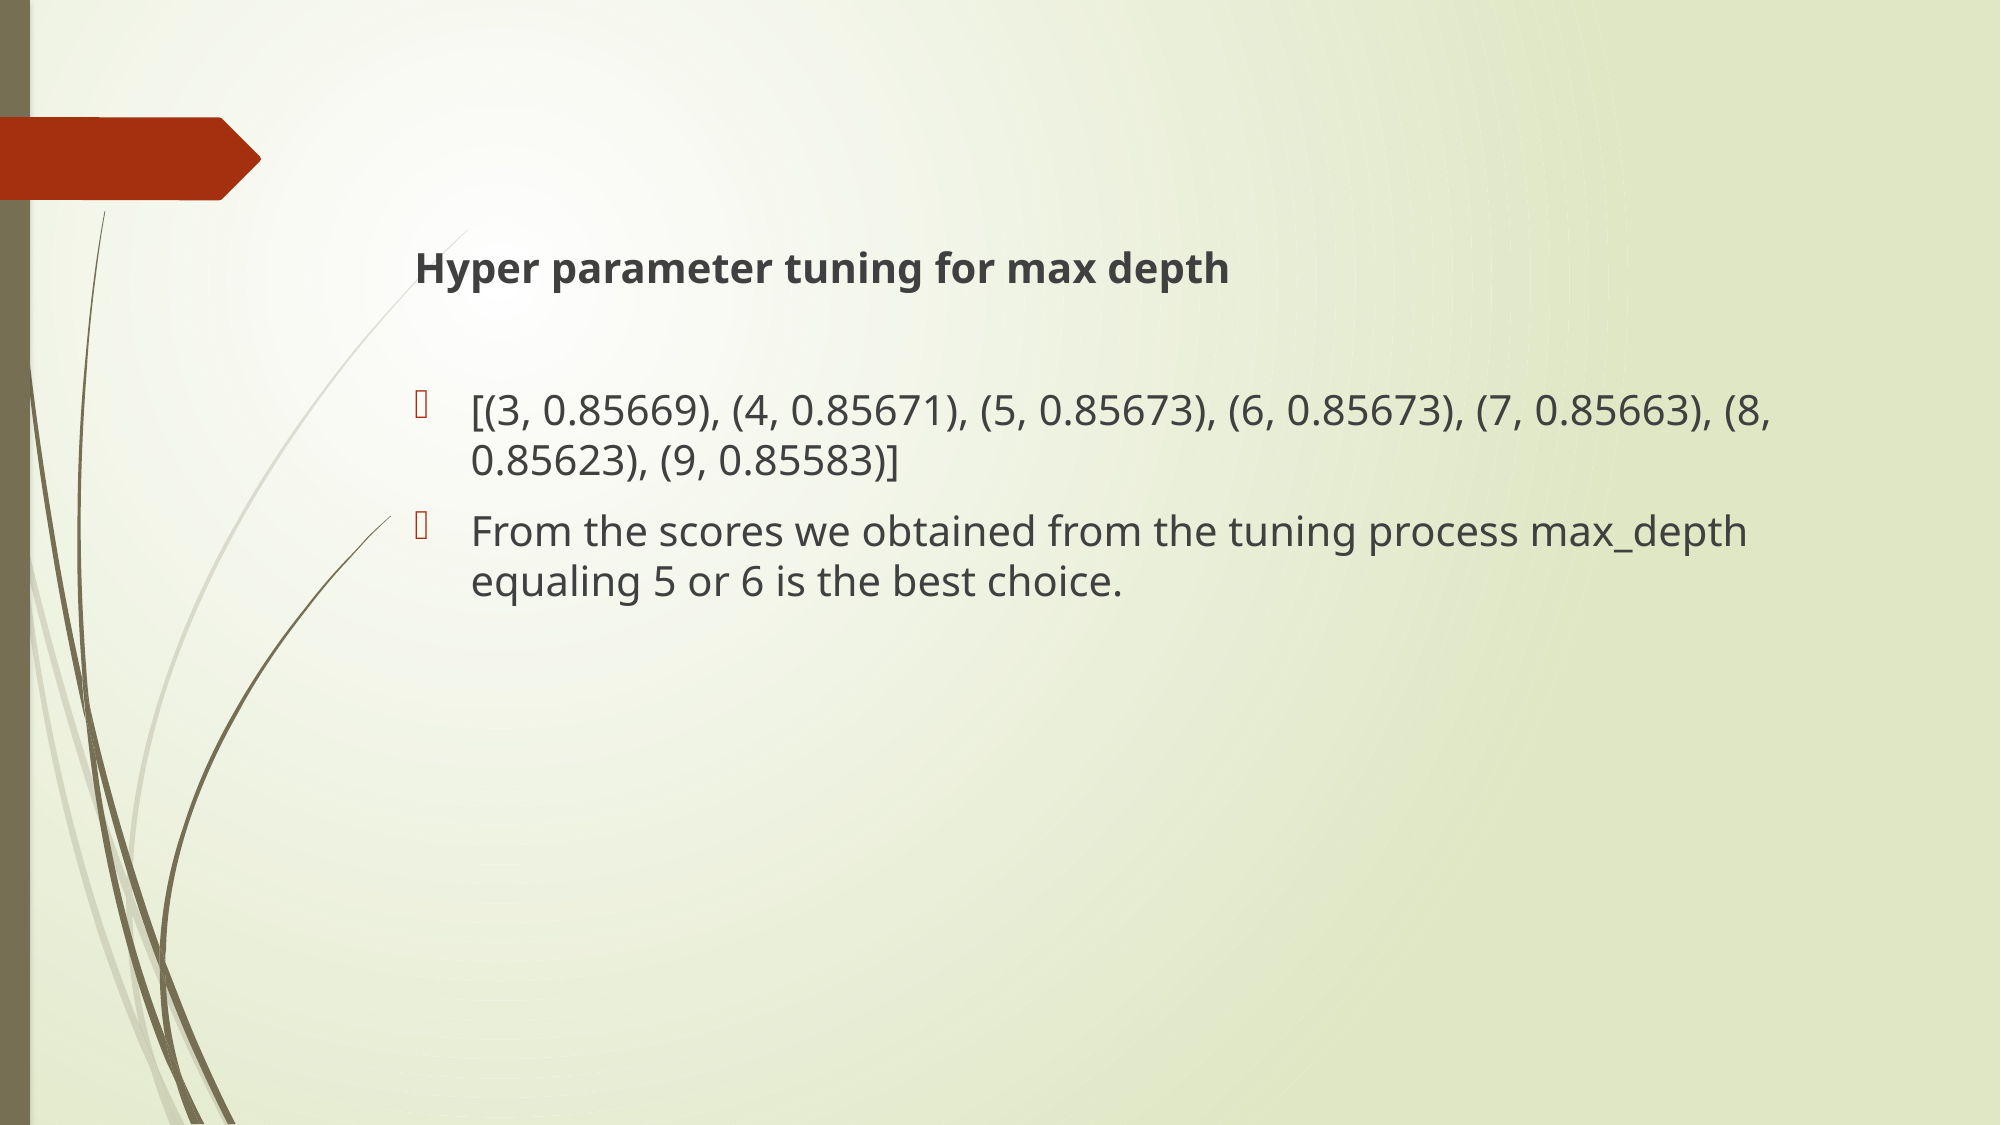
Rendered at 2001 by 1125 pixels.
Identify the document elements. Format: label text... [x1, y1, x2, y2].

list Hyper parameter tuning for max depth [(3, 0.85669), (4, 0.85671), (5, 0.85673), (6, 0.85673), (7, 0.85663), (8, 0.85623), (9, 0.85583)] From the scores we obtained from the tuning process max_depth equaling 5 or 6 is the best choice. [399, 234, 1862, 854]
